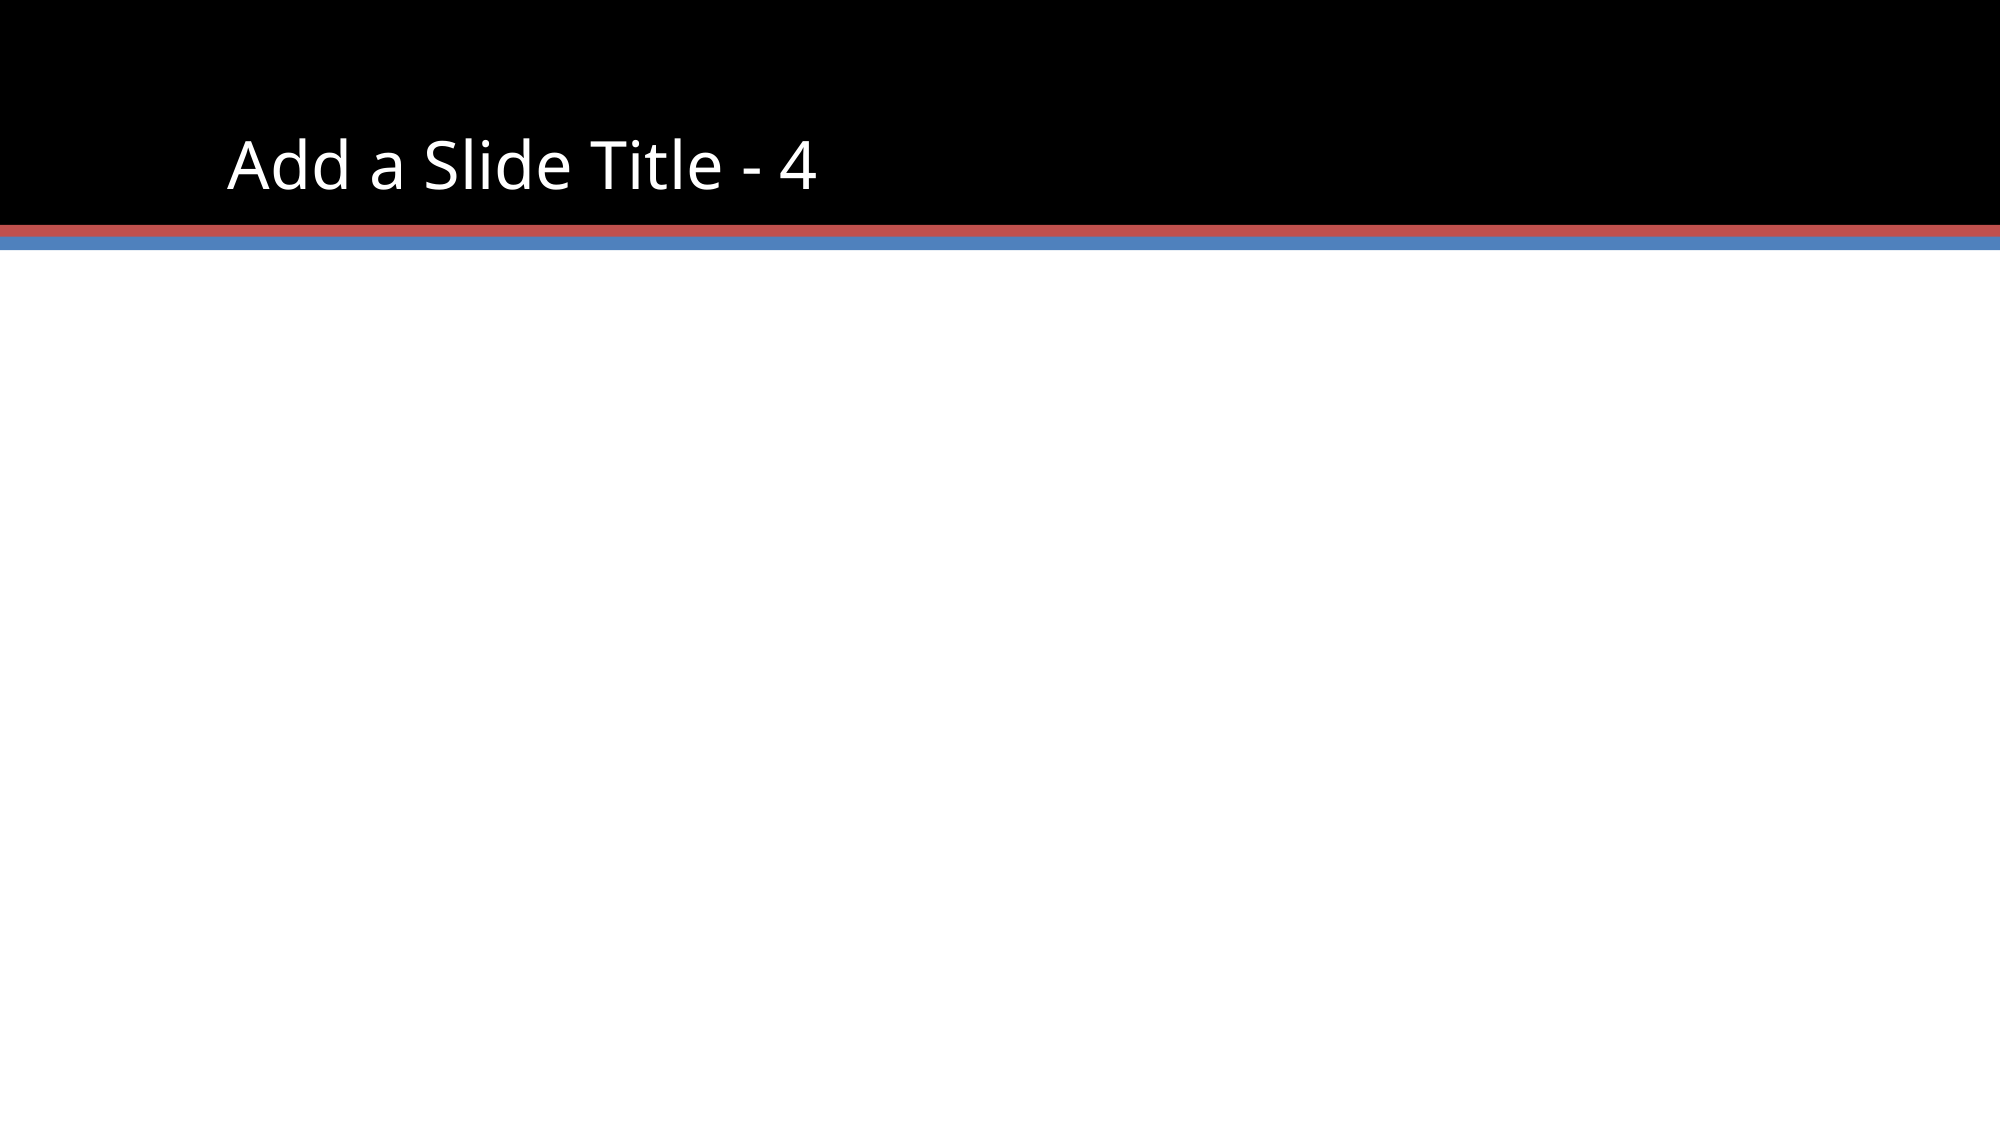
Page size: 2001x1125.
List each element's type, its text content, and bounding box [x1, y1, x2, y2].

title Add a Slide Title - 4 [212, 41, 1788, 212]
